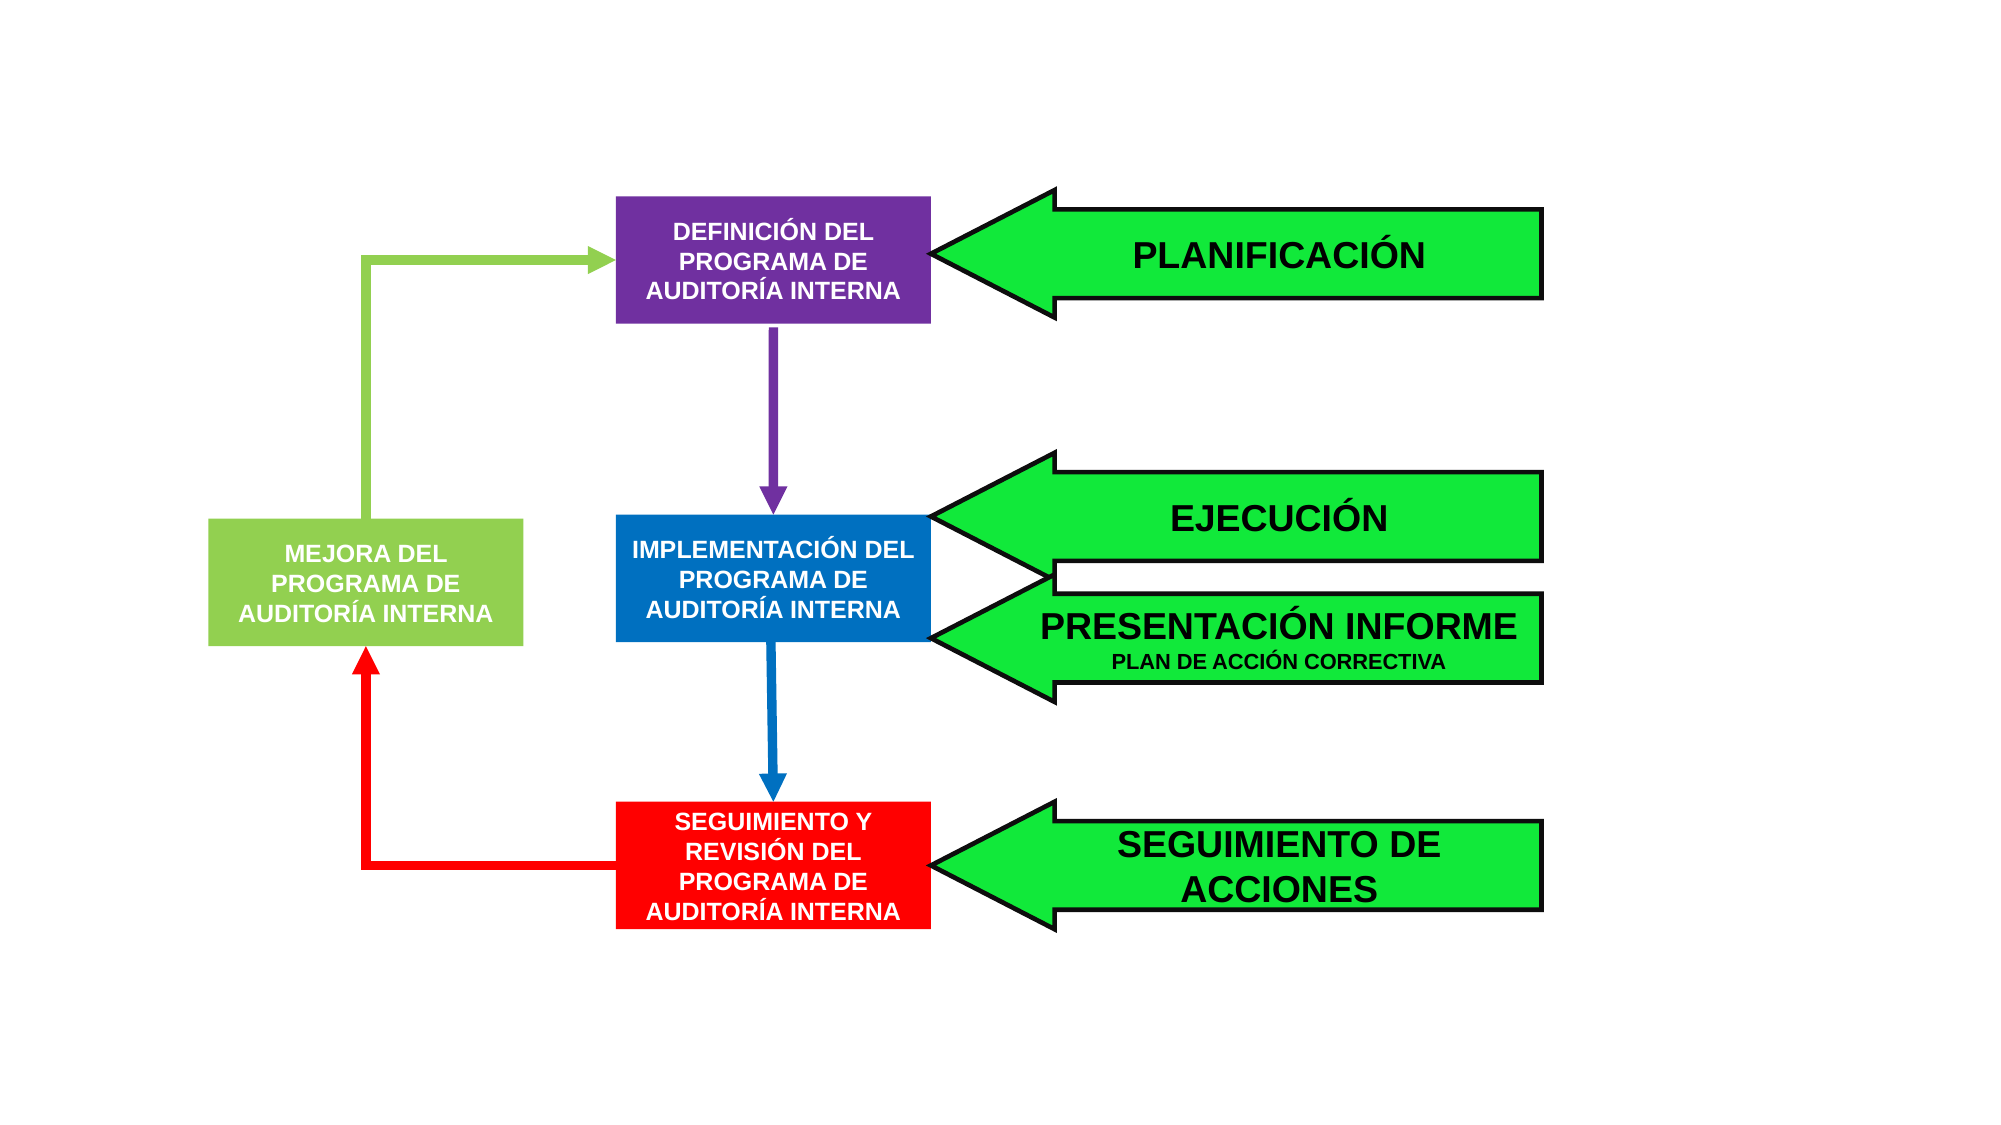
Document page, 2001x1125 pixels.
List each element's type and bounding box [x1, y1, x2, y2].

text_box [208, 189, 1542, 930]
